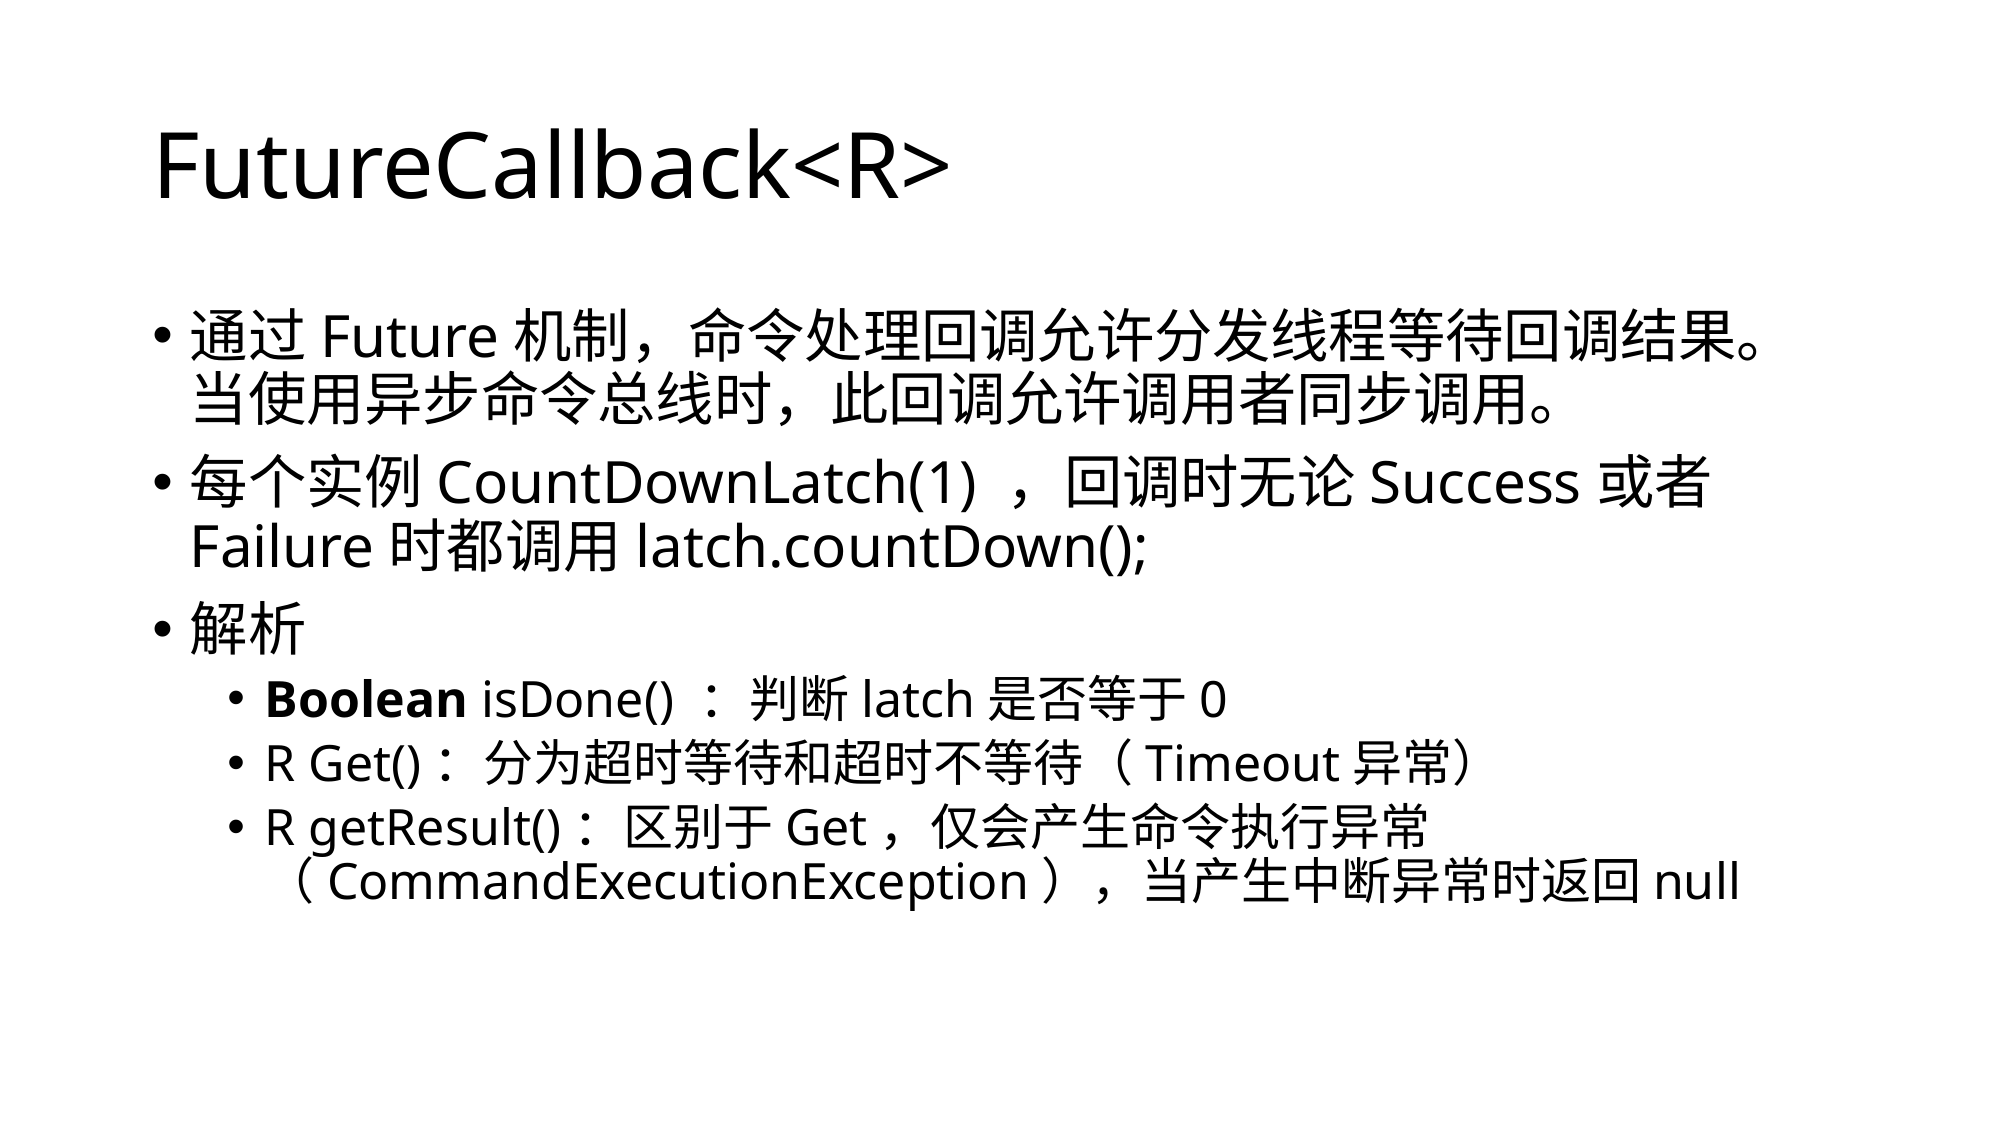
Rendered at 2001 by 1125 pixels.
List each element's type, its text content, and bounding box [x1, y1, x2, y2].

list 通过Future机制，命令处理回调允许分发线程等待回调结果。当使用异步命令总线时，此回调允许调用者同步调用。 每个实例CountDownLatch(1) ，回调时无论Success或者Failure时都调用latch.countDown(); 解析 Boolean isDone() ：判断latch是否等于0 R Get()：分为超时等待和超时不等待（Timeout异常） R getResult()：区别于Get，仅会产生命令执行异常（CommandExecutionException），当产生中断异常时返回null [137, 299, 1863, 1014]
title FutureCallback<R> [137, 59, 1863, 278]
